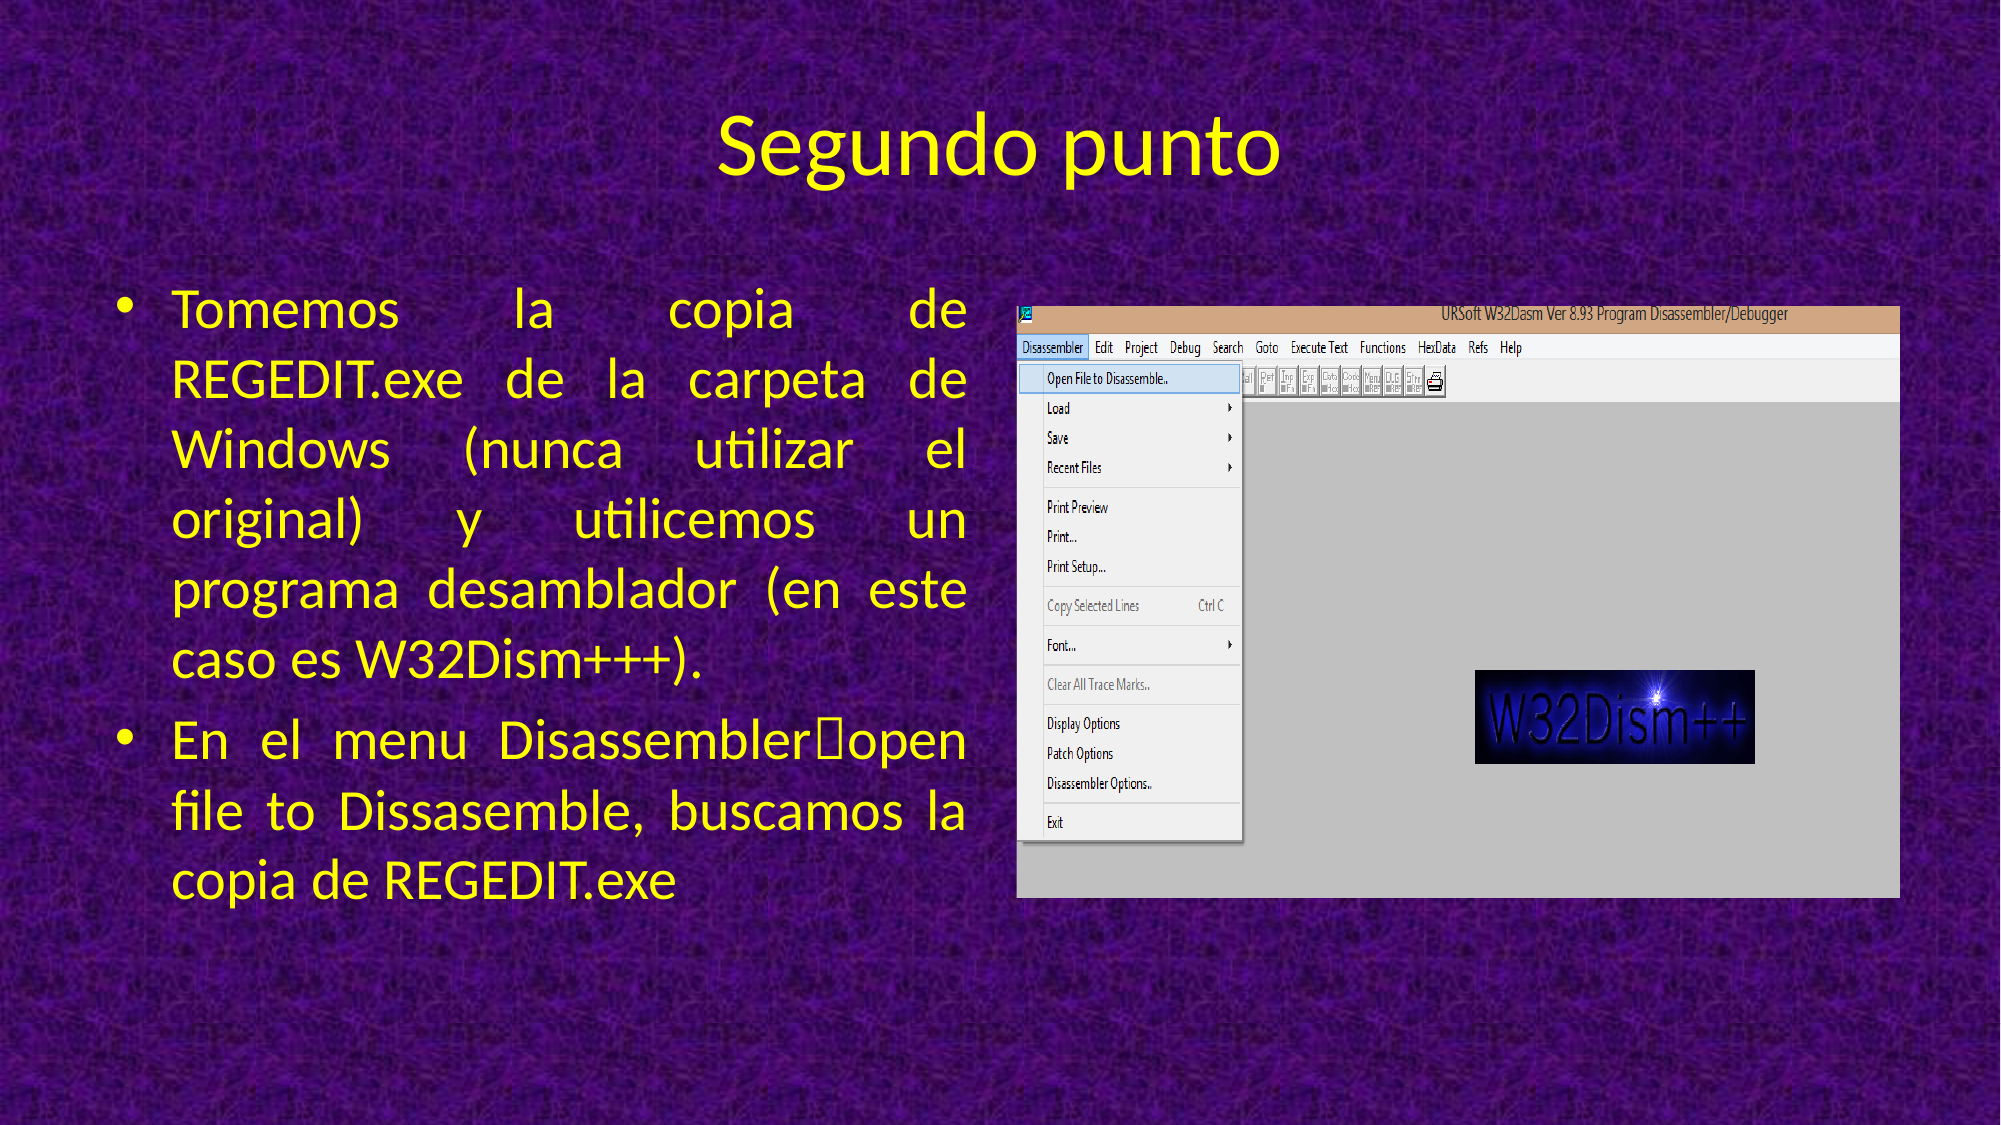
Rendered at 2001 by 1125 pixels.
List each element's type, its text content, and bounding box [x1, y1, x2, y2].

list Tomemos la copia de REGEDIT.exe de la carpeta de Windows (nunca utilizar el original) y utilicemos un programa desamblador (en este caso es W32Dism+++). En el menu Disassembleropen file to Dissasemble, buscamos la copia de REGEDIT.exe [99, 262, 984, 1005]
picture [0, 0, 2001, 1125]
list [1016, 306, 1901, 899]
title Segundo punto [99, 45, 1900, 233]
